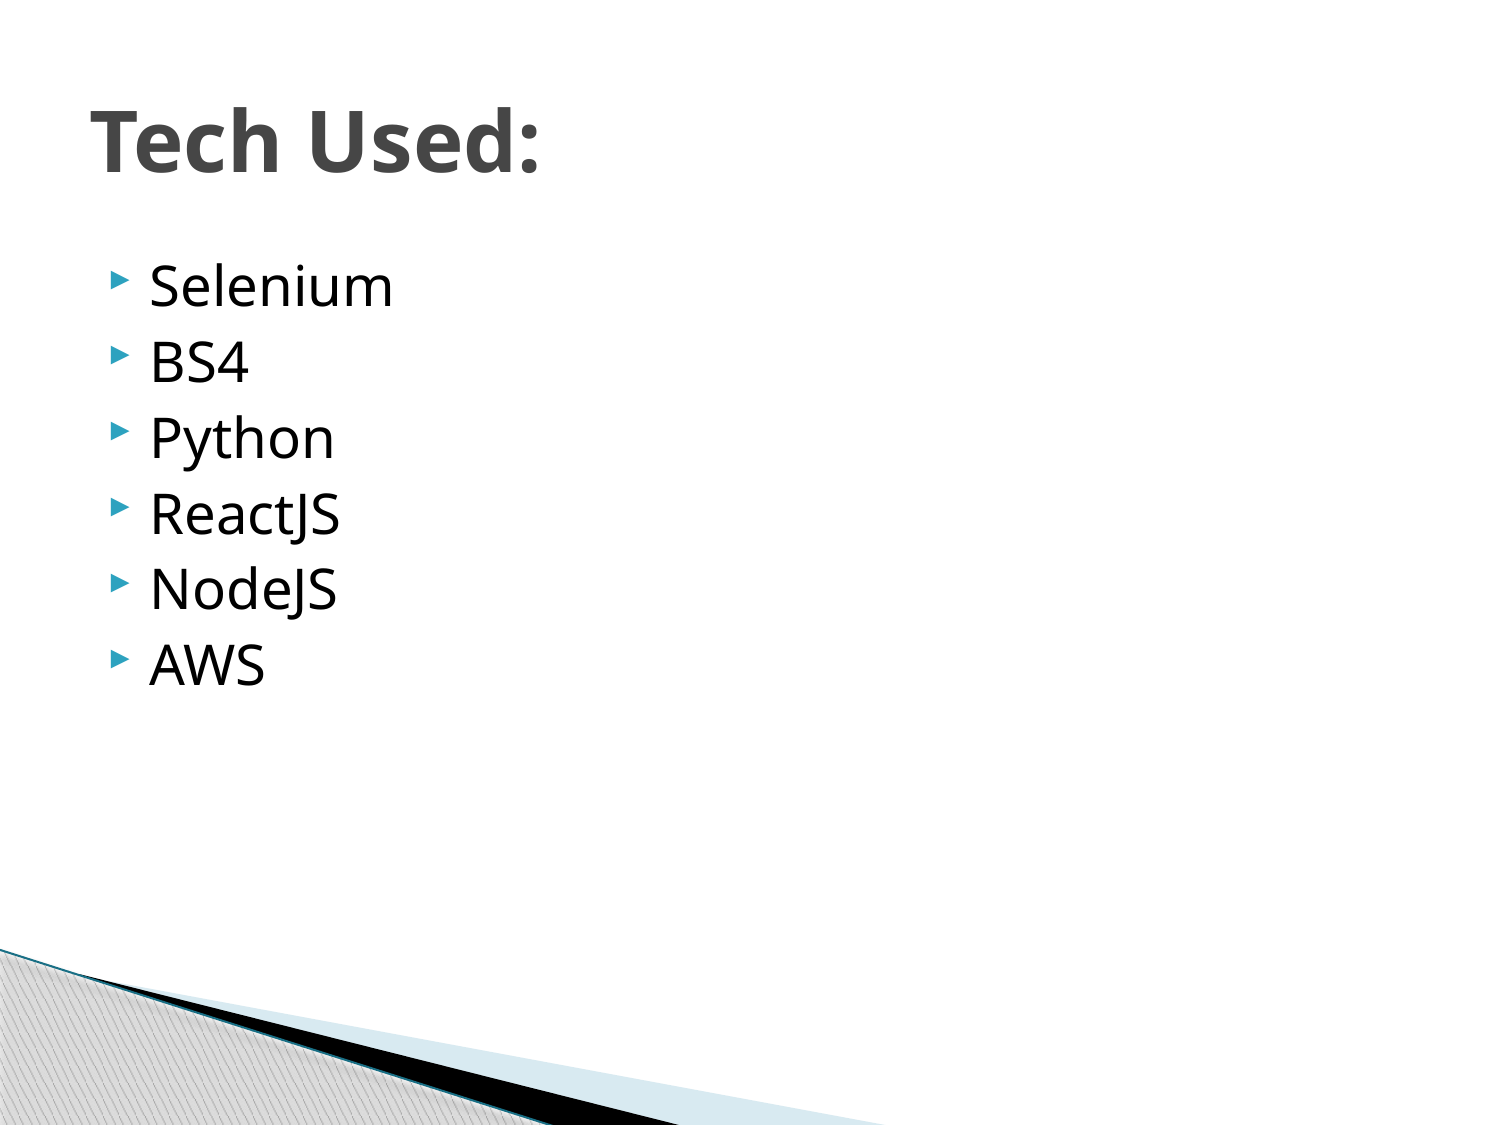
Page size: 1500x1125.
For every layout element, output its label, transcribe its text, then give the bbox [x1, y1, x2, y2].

title Tech Used: [75, 45, 1425, 233]
list Selenium BS4 Python ReactJS NodeJS AWS [75, 243, 1425, 986]
